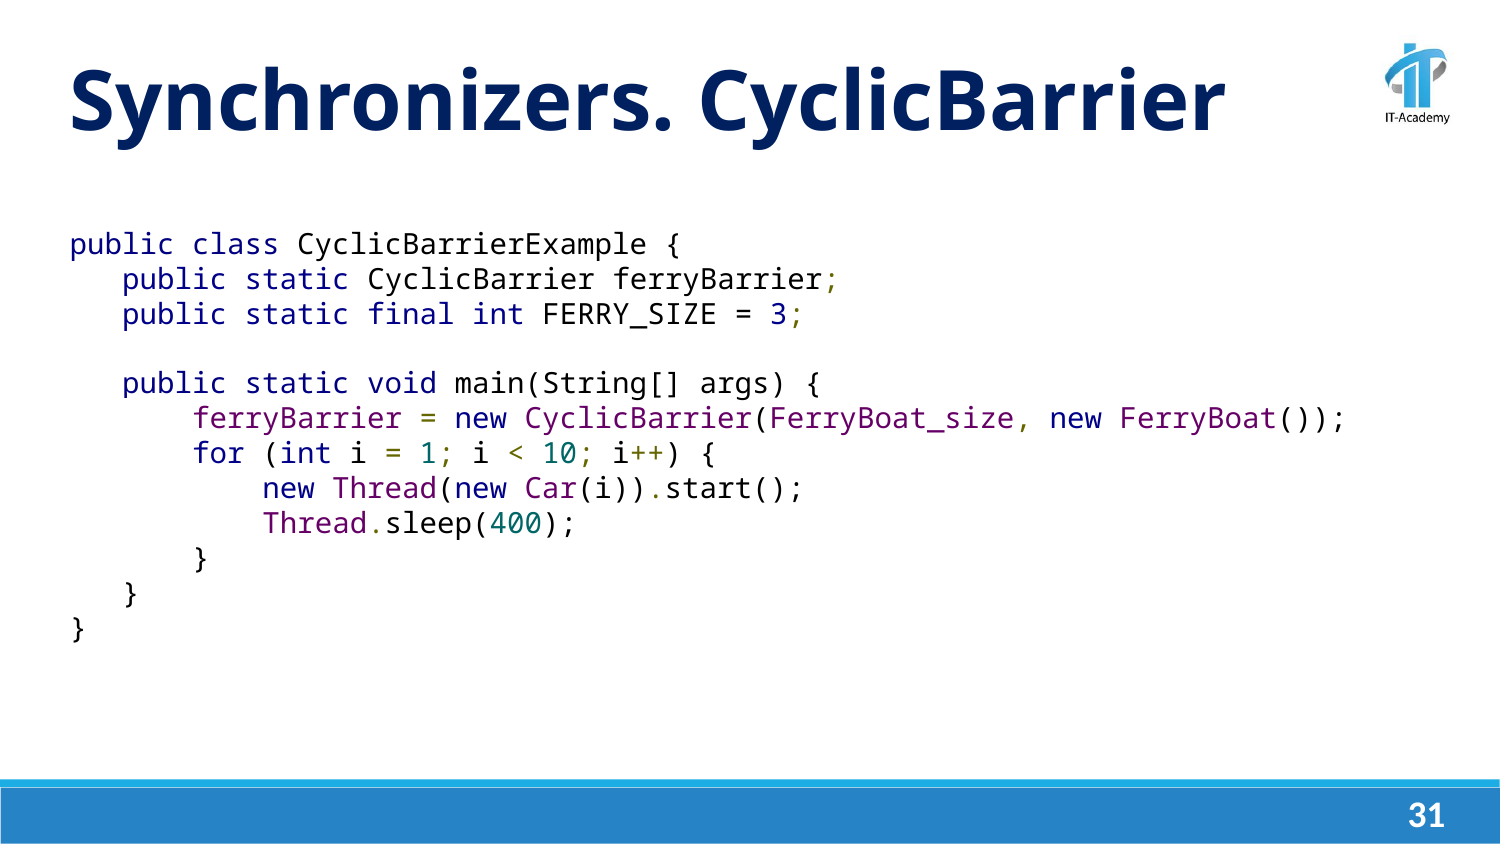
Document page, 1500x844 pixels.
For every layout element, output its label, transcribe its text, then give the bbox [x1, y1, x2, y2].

text_box ‹#› [1390, 782, 1463, 827]
picture [1405, 35, 1461, 126]
text_box public class CyclicBarrierExample { public static CyclicBarrier ferryBarrier; public static final int FERRY_SIZE = 3; public static void main(String[] args) { ferryBarrier = new CyclicBarrier(FerryBoat_size, new FerryBoat()); for (int i = 1; i < 10; i++) { new Thread(new Car(i)).start(); Thread.sleep(400); } } } [54, 210, 1446, 660]
text_box Synchronizers. CyclicBarrier [54, 16, 1405, 179]
